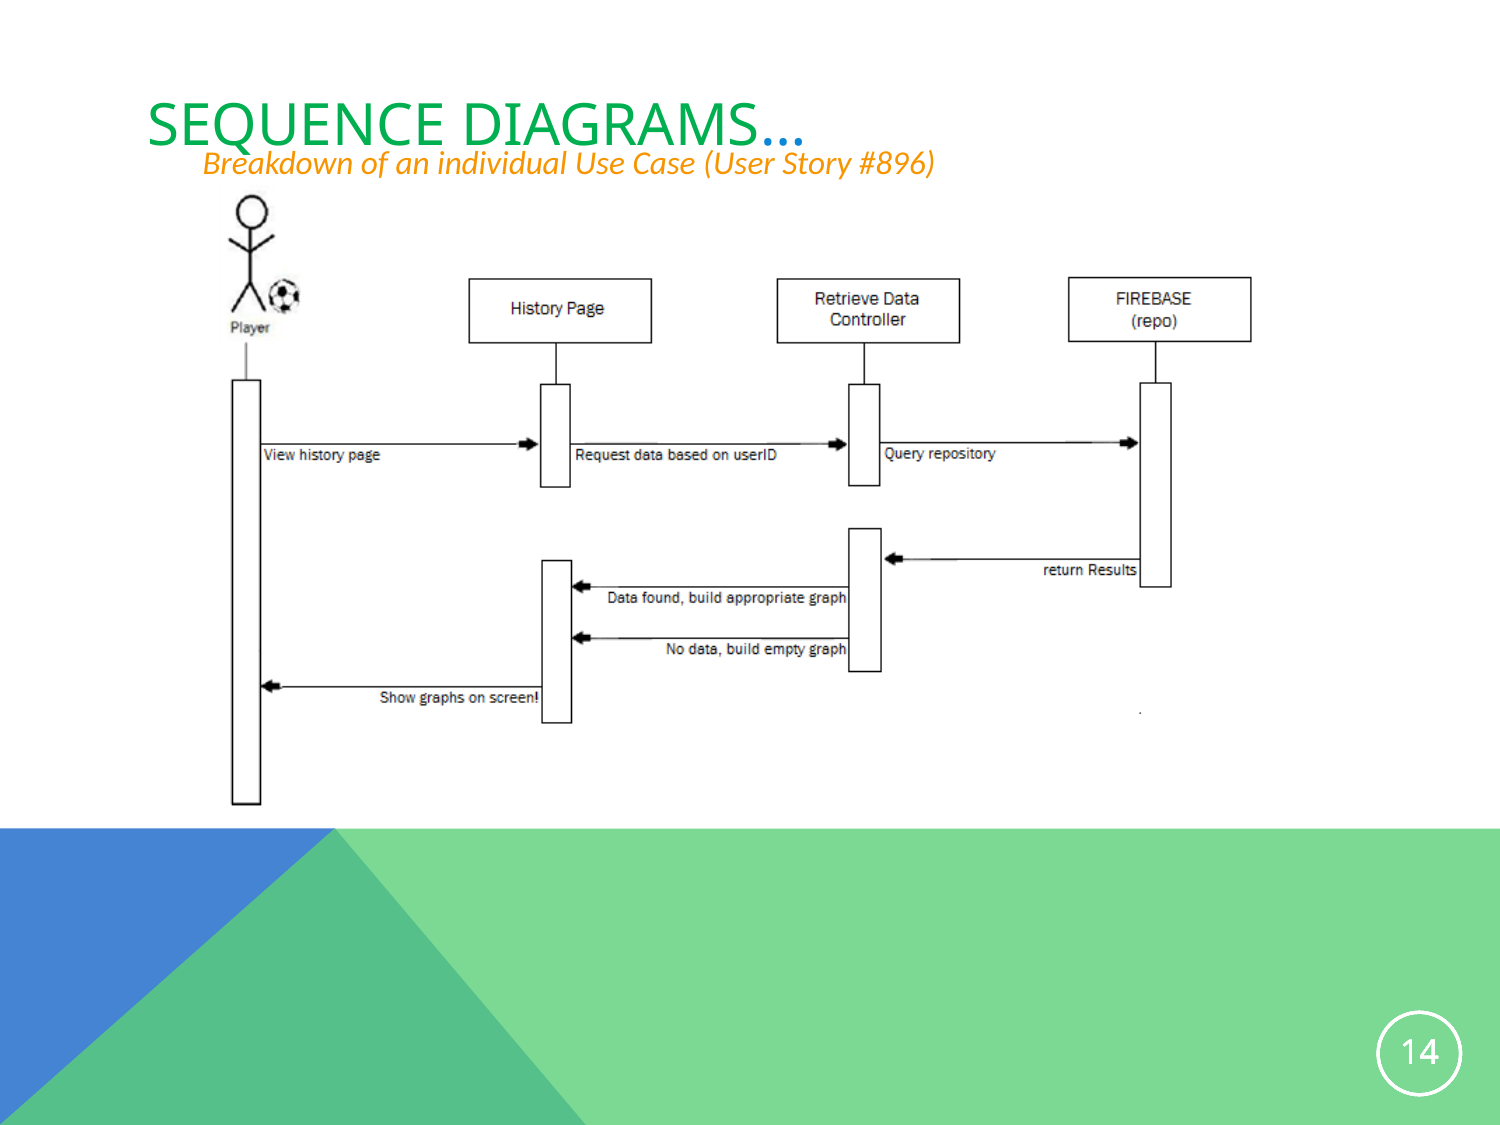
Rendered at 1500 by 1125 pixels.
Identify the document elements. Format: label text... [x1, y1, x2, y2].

picture [218, 180, 1270, 825]
text_box Breakdown of an individual Use Case (User Story #896) [150, 133, 1339, 352]
text_box SEQUENCE DIAGRAMS… [132, 77, 936, 168]
text_box 14 [1378, 1012, 1461, 1095]
